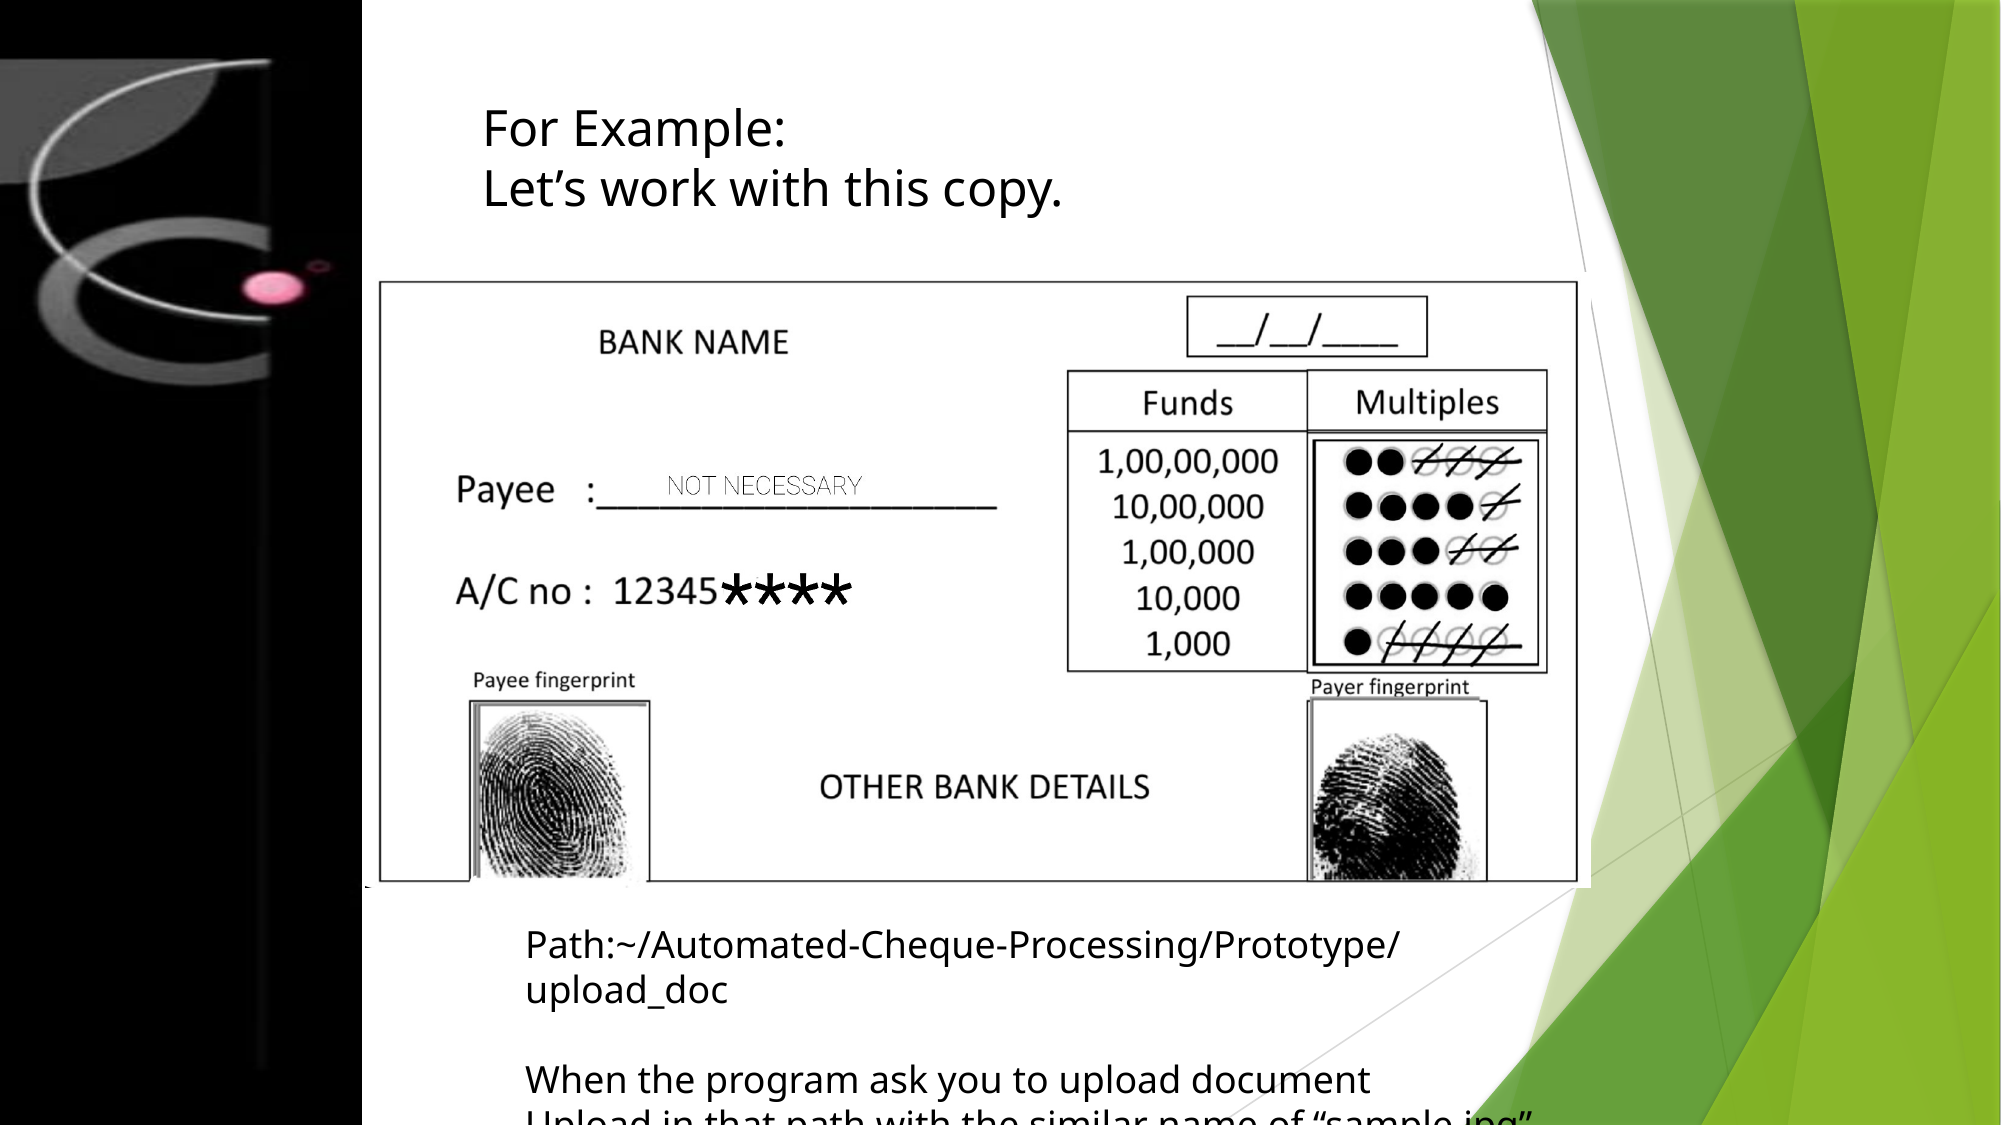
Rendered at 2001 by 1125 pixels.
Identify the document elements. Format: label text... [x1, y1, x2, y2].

text_box Path:~/Automated-Cheque-Processing/Prototype/upload_doc When the program ask you to upload document Upload in that path with the similar name of “sample.jpg” [510, 913, 1614, 1125]
picture [0, 0, 363, 1125]
text_box For Example: Let’s work with this copy. [467, 89, 1340, 224]
picture [364, 272, 1592, 888]
